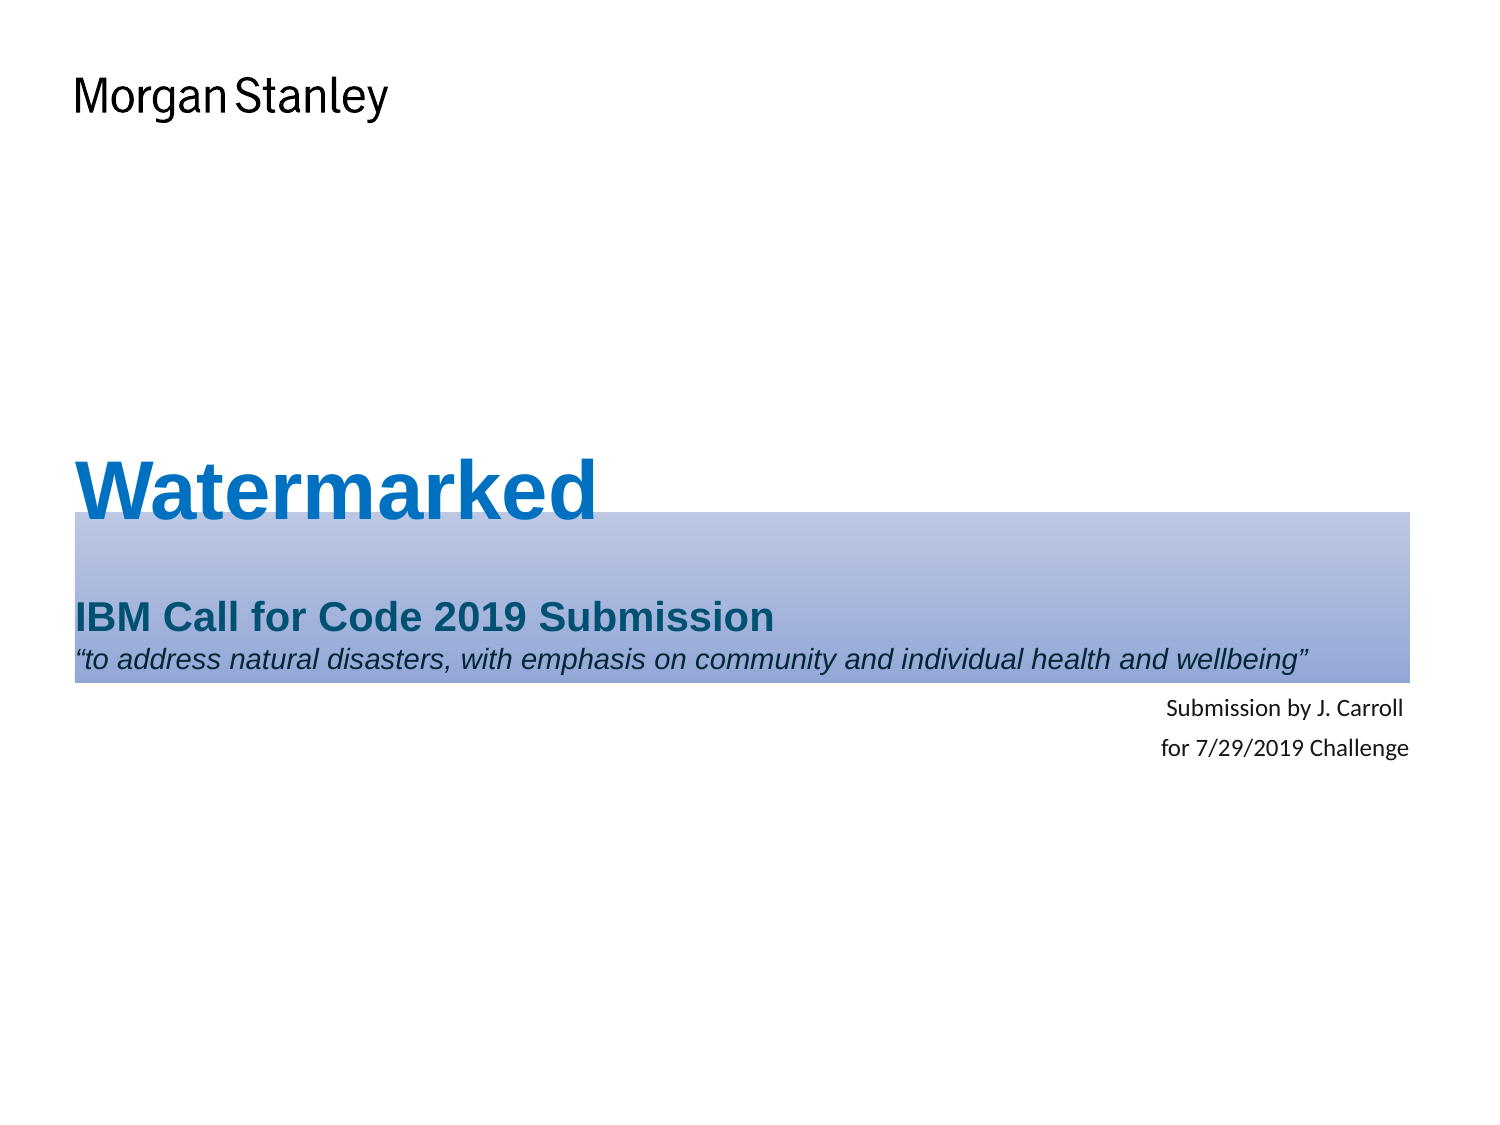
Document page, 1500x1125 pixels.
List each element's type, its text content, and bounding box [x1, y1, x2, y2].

list Submission by J. Carroll for 7/29/2019 Challenge [75, 685, 1410, 793]
list Watermarked [75, 453, 1410, 544]
text_box IBM Call for Code 2019 Submission “to address natural disasters, with emphasis on community and individual health and wellbeing” [74, 512, 1410, 683]
